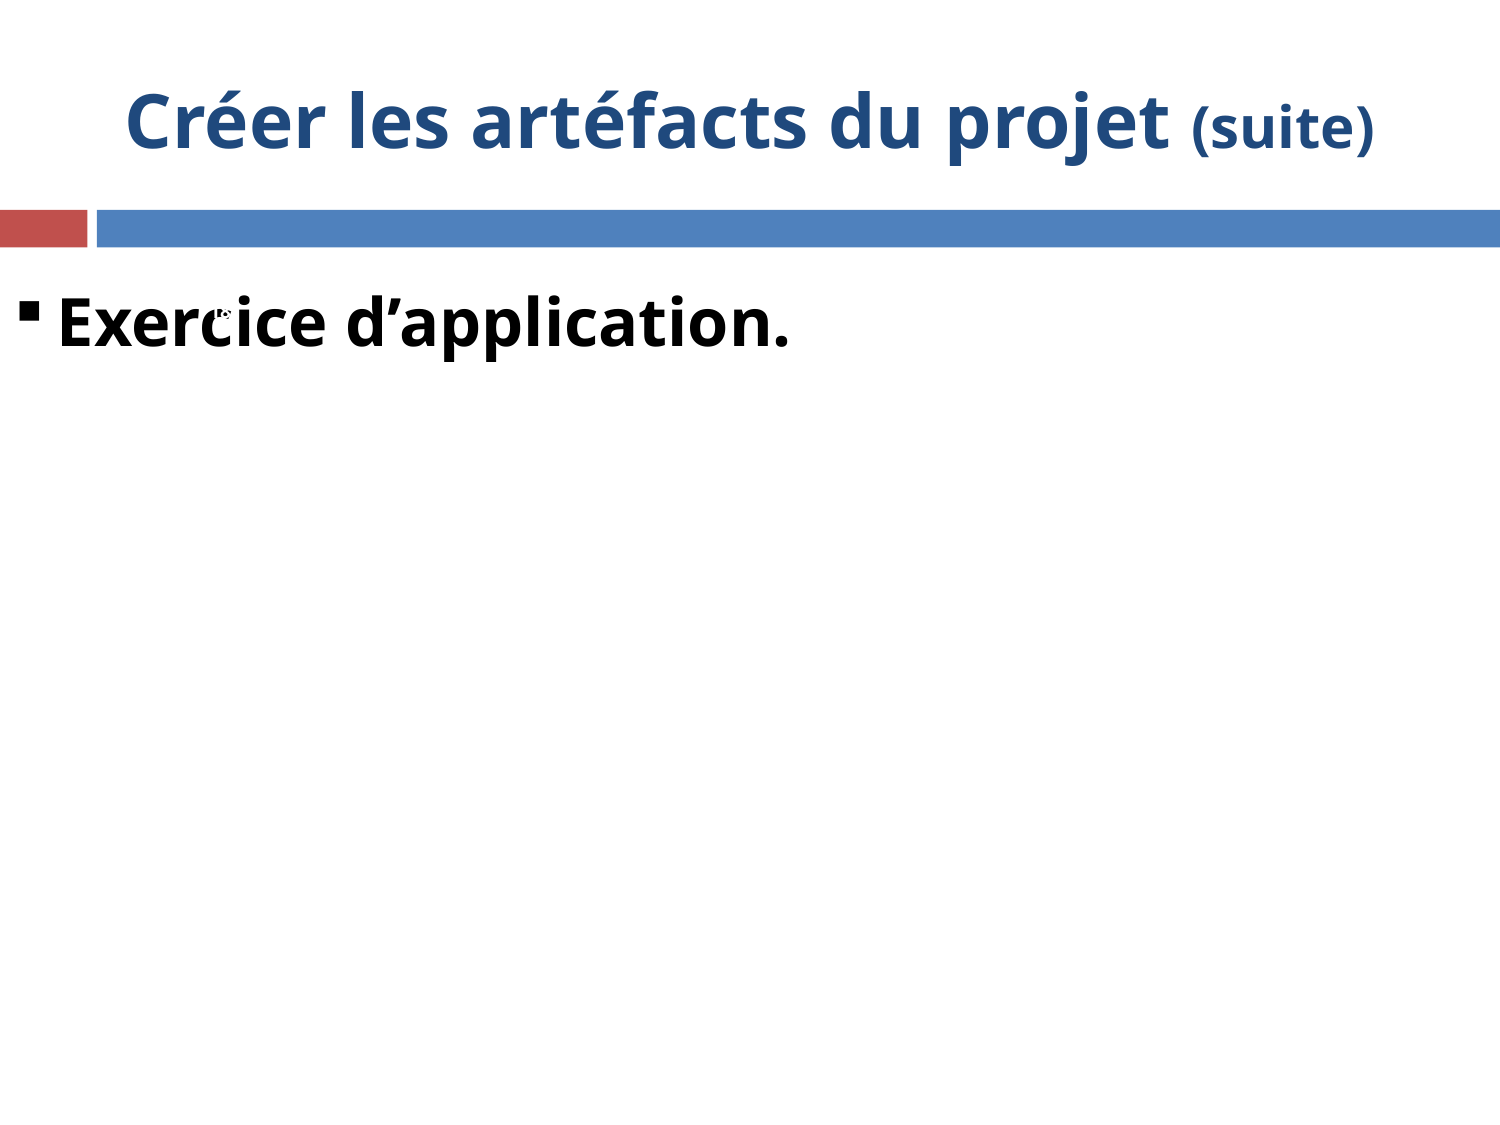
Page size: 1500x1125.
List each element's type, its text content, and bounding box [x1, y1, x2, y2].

text_box 18 [187, 297, 254, 328]
list Exercice d’application. [0, 272, 1456, 1083]
title Créer les artéfacts du projet (suite) [22, 3, 1478, 233]
